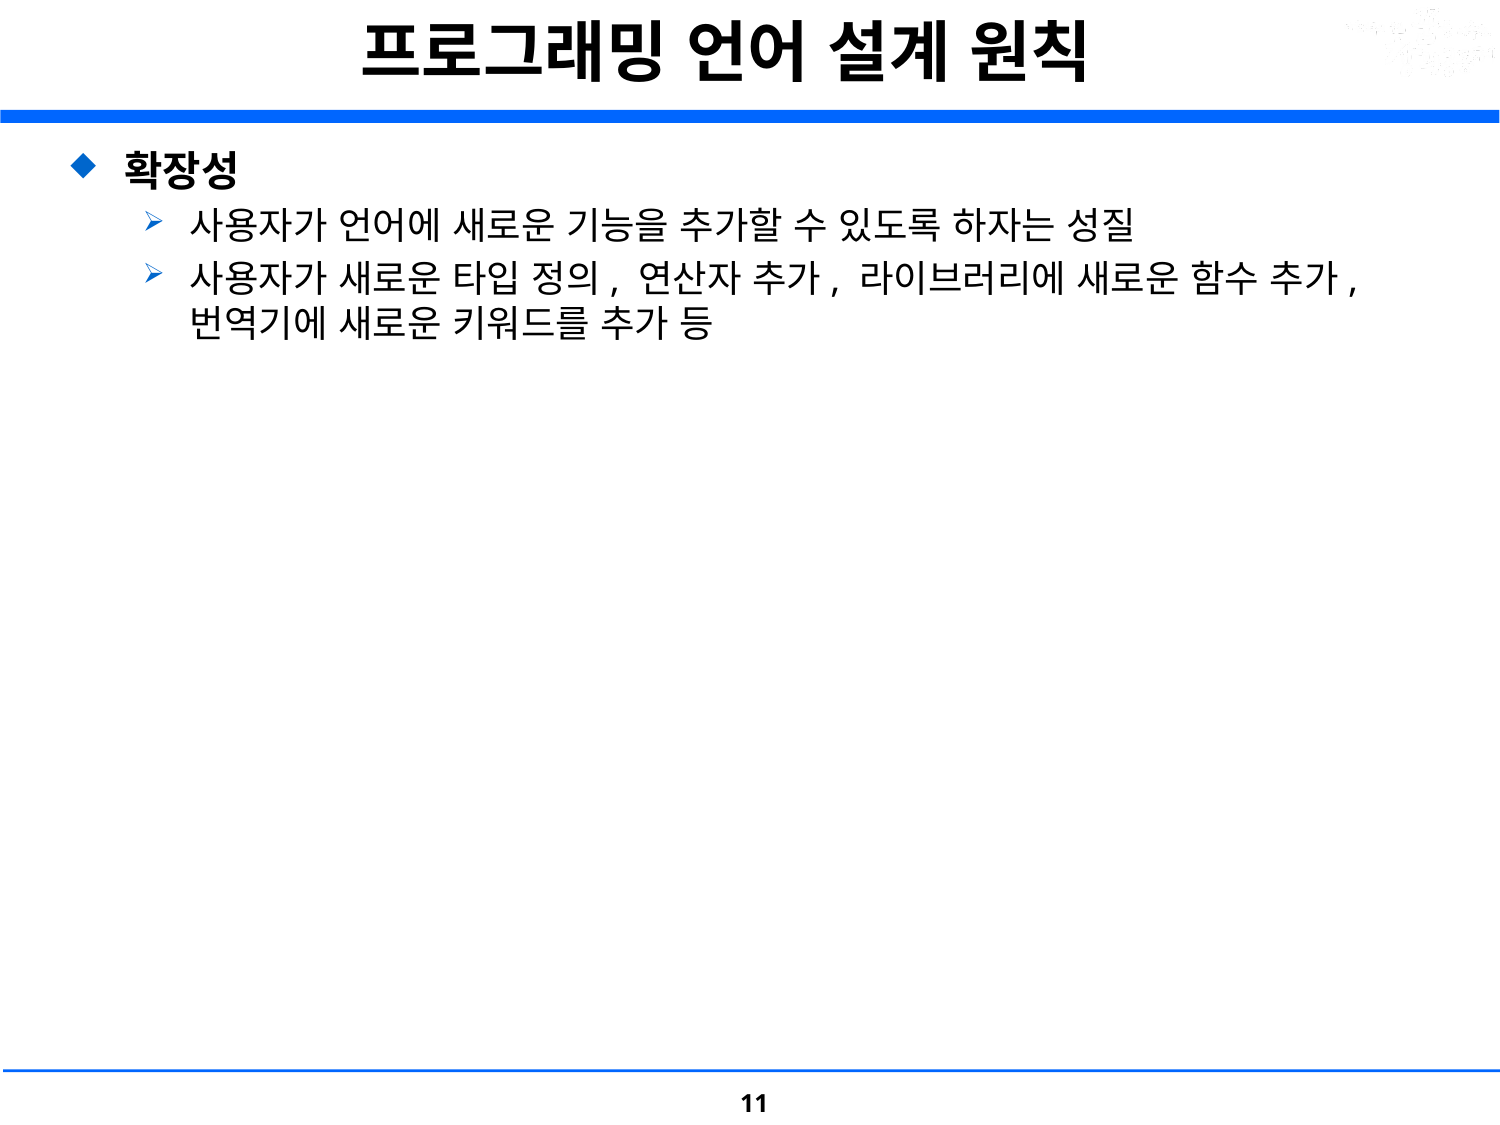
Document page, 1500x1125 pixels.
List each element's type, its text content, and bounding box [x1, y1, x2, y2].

picture [1402, 7, 1495, 77]
list 확장성 사용자가 언어에 새로운 기능을 추가할 수 있도록 하자는 성질 사용자가 새로운 타입 정의, 연산자 추가, 라이브러리에 새로운 함수 추가, 번역기에 새로운 키워드를 추가 등 [53, 137, 1436, 1059]
title 프로그래밍 언어 설계 원칙 [51, 1, 1402, 119]
